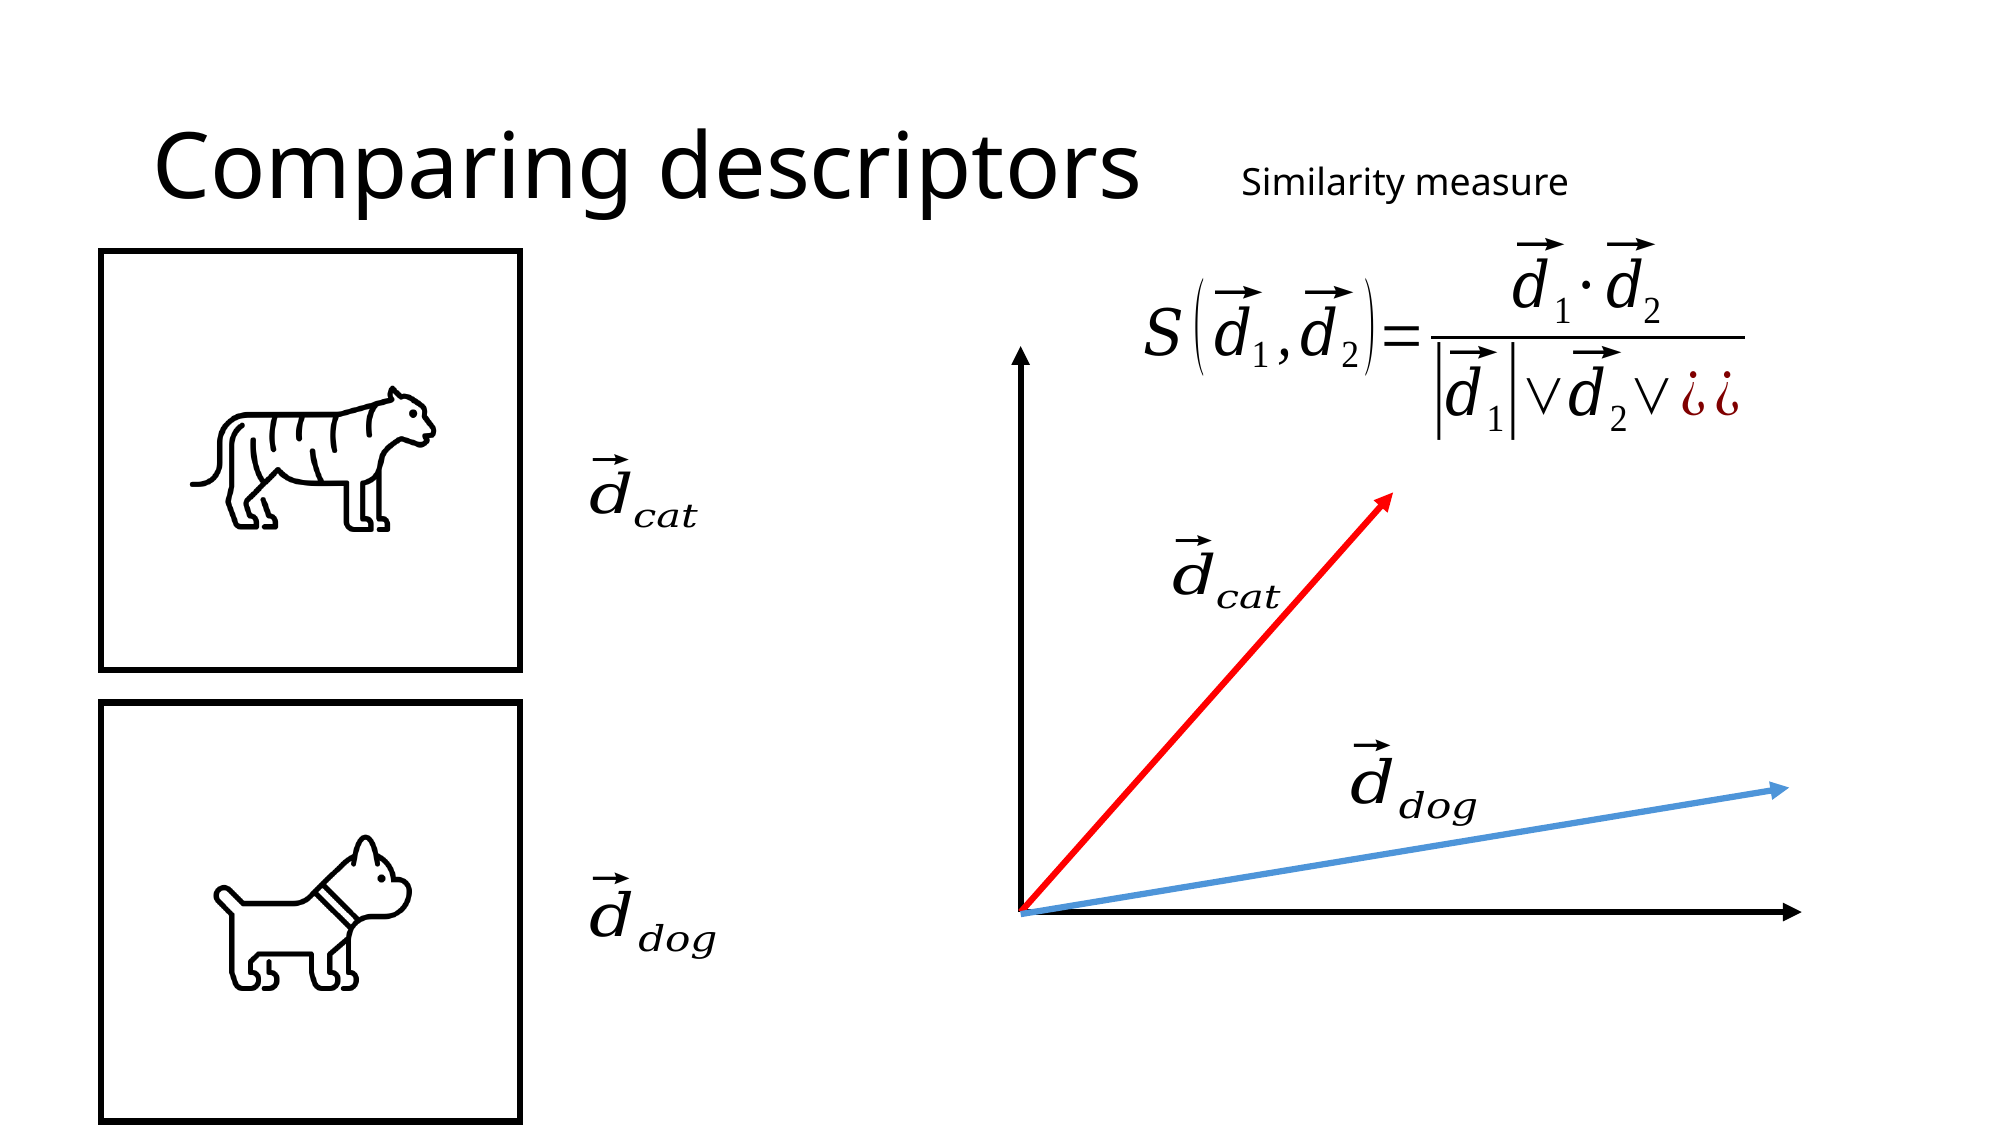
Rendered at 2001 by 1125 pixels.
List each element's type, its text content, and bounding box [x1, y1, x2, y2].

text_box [1020, 491, 1394, 787]
title Comparing descriptors [137, 59, 1863, 278]
text_box Similarity measure [1226, 150, 1832, 210]
picture [179, 329, 442, 592]
text_box [100, 701, 522, 1123]
picture [183, 786, 438, 1042]
text_box [100, 250, 522, 672]
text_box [1020, 787, 1790, 915]
